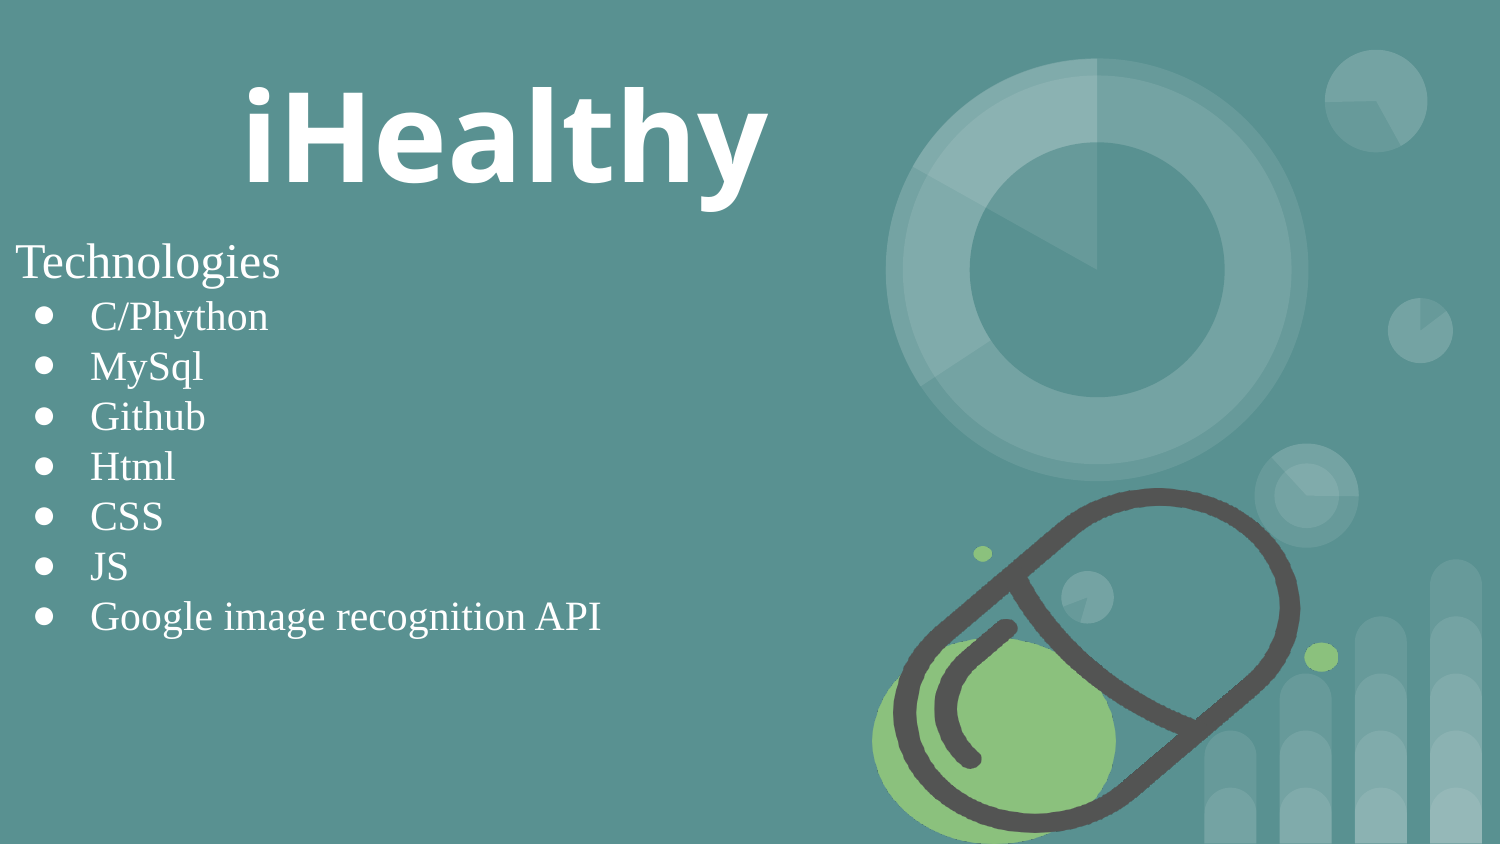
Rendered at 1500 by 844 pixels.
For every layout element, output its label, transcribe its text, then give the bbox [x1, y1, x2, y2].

subtitle Technologies C/Phython MySql Github Html CSS JS Google image recognition API [0, 265, 699, 844]
picture [871, 488, 1338, 844]
title iHealthy [0, 0, 864, 265]
